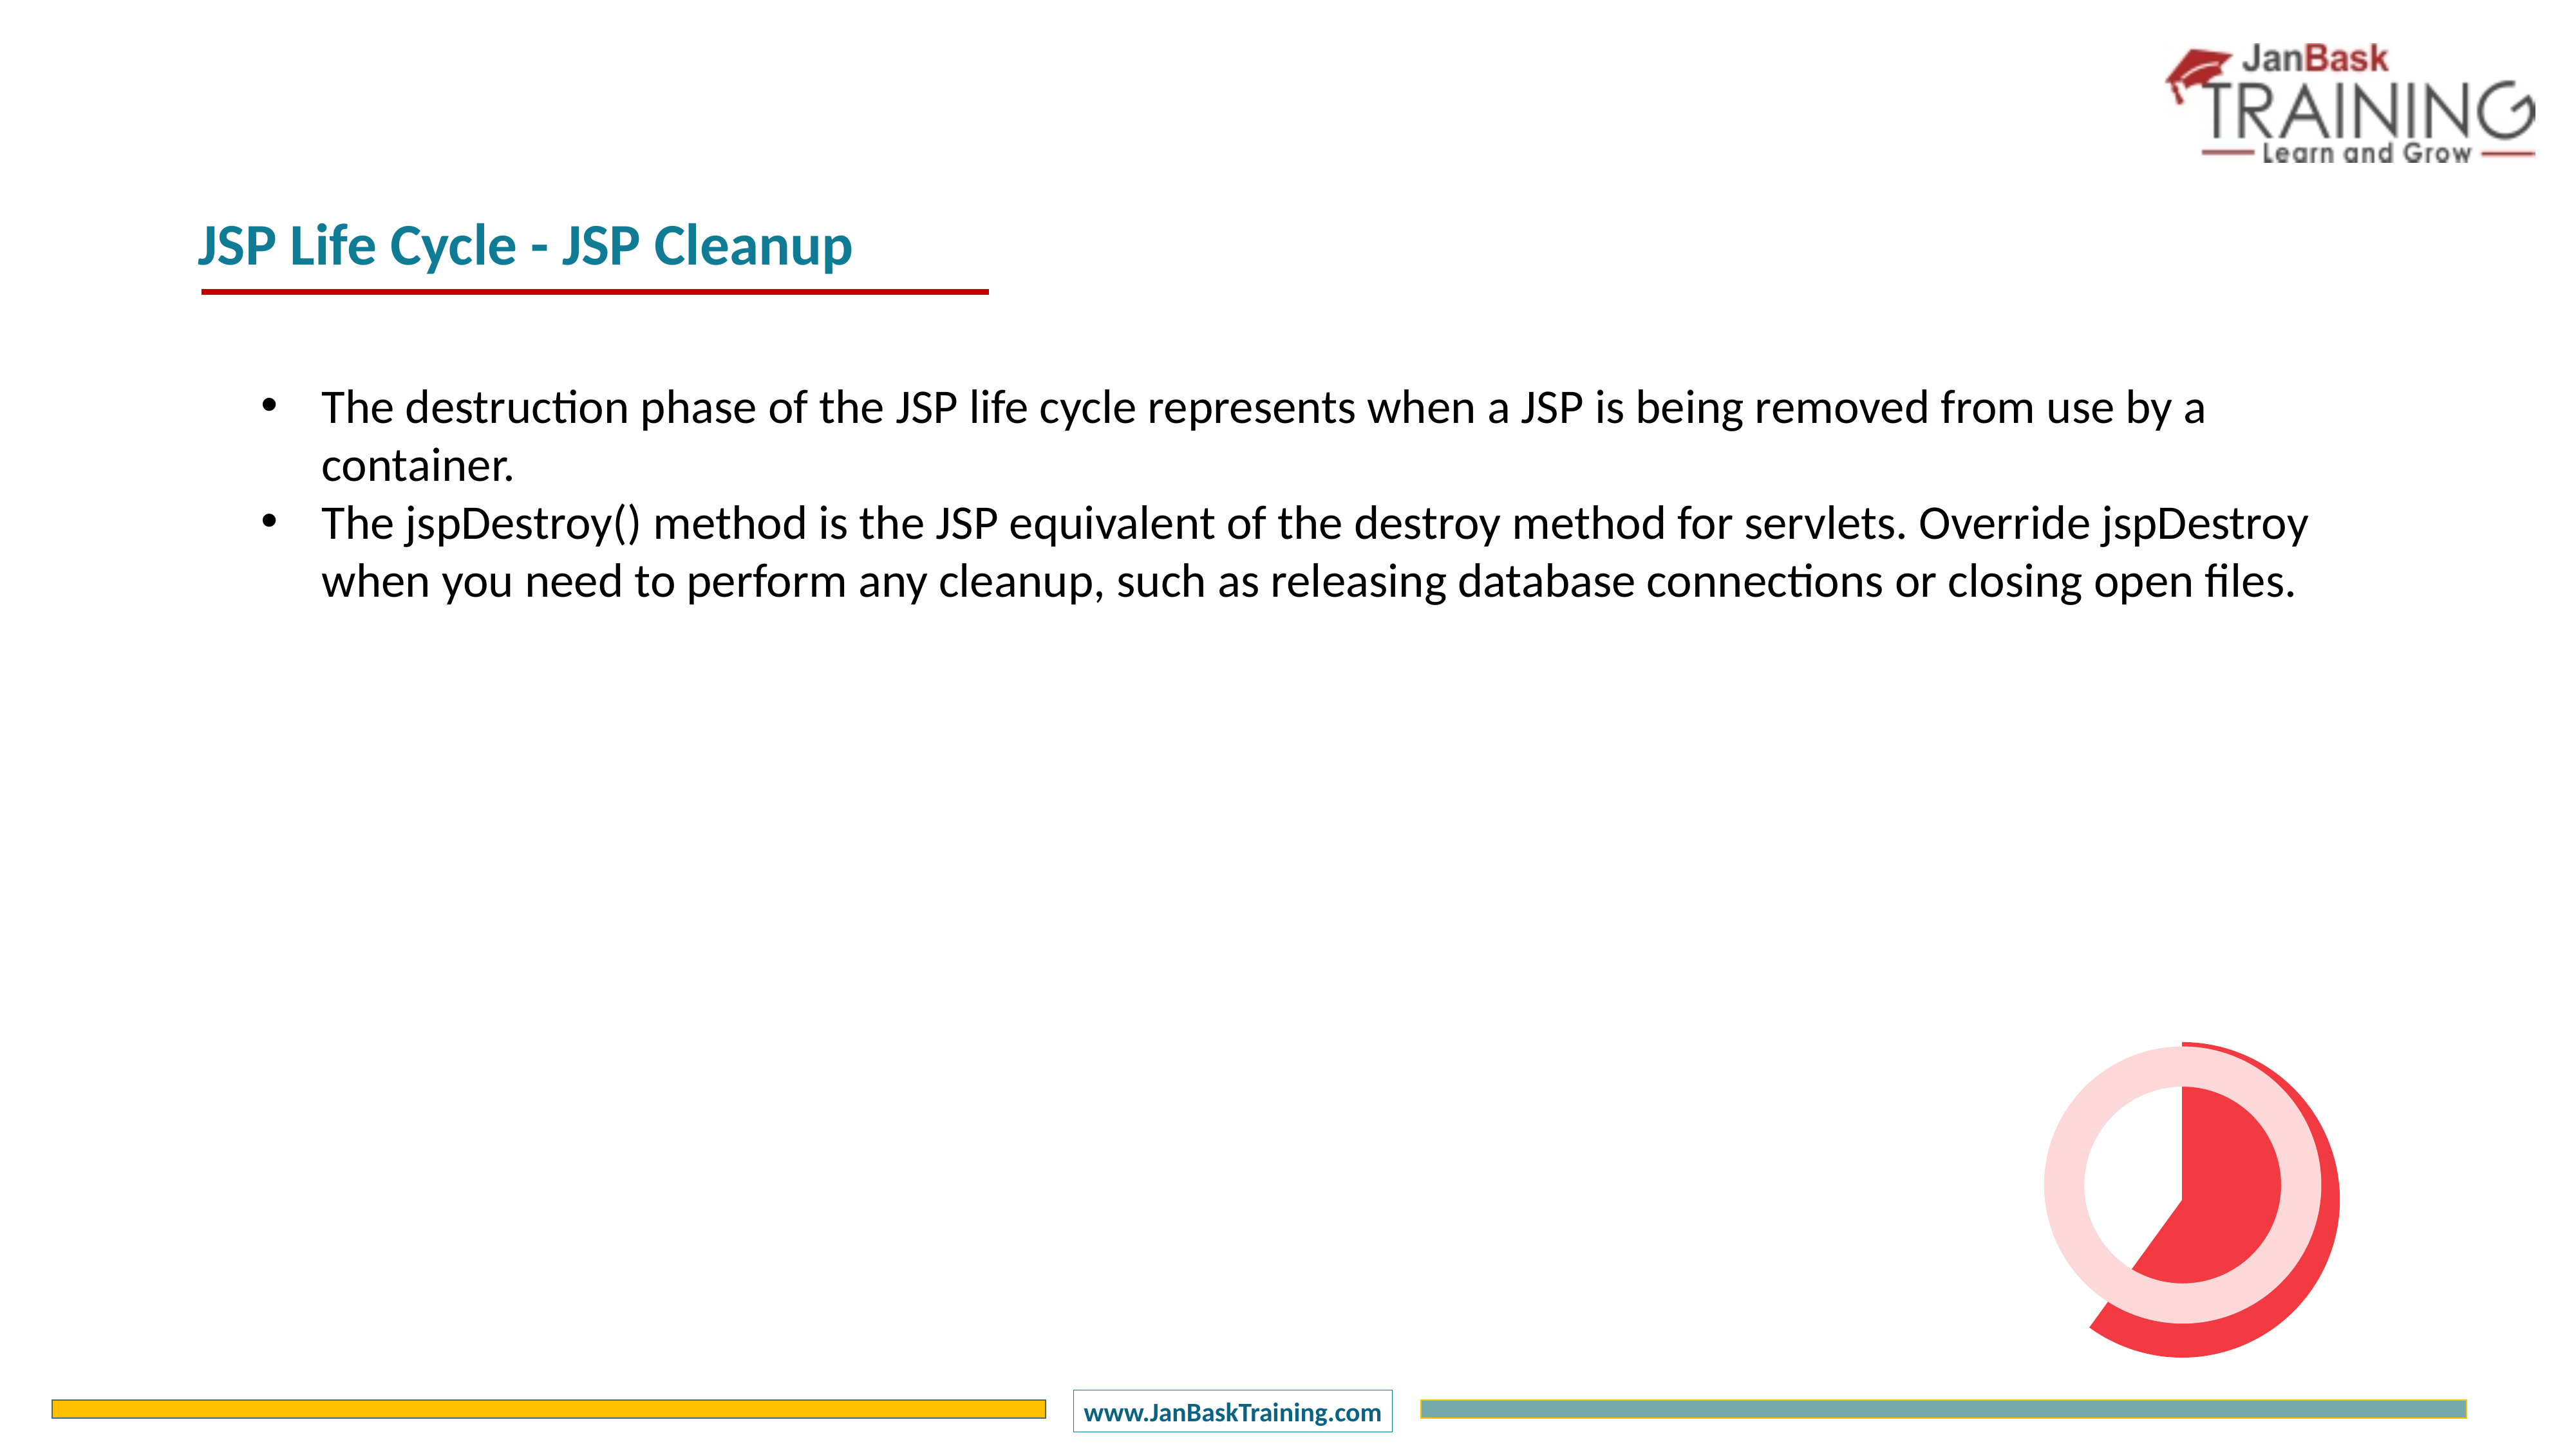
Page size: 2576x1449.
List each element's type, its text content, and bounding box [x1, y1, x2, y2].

text_box The destruction phase of the JSP life cycle represents when a JSP is being removed from use by a container. The jspDestroy() method is the JSP equivalent of the destroy method for servlets. Override jspDestroy when you need to perform any cleanup, such as releasing database connections or closing open files. [256, 370, 2367, 612]
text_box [2022, 1040, 2342, 1360]
text_box JSP Life Cycle - JSP Cleanup [193, 201, 2000, 282]
picture [2165, 43, 2535, 163]
